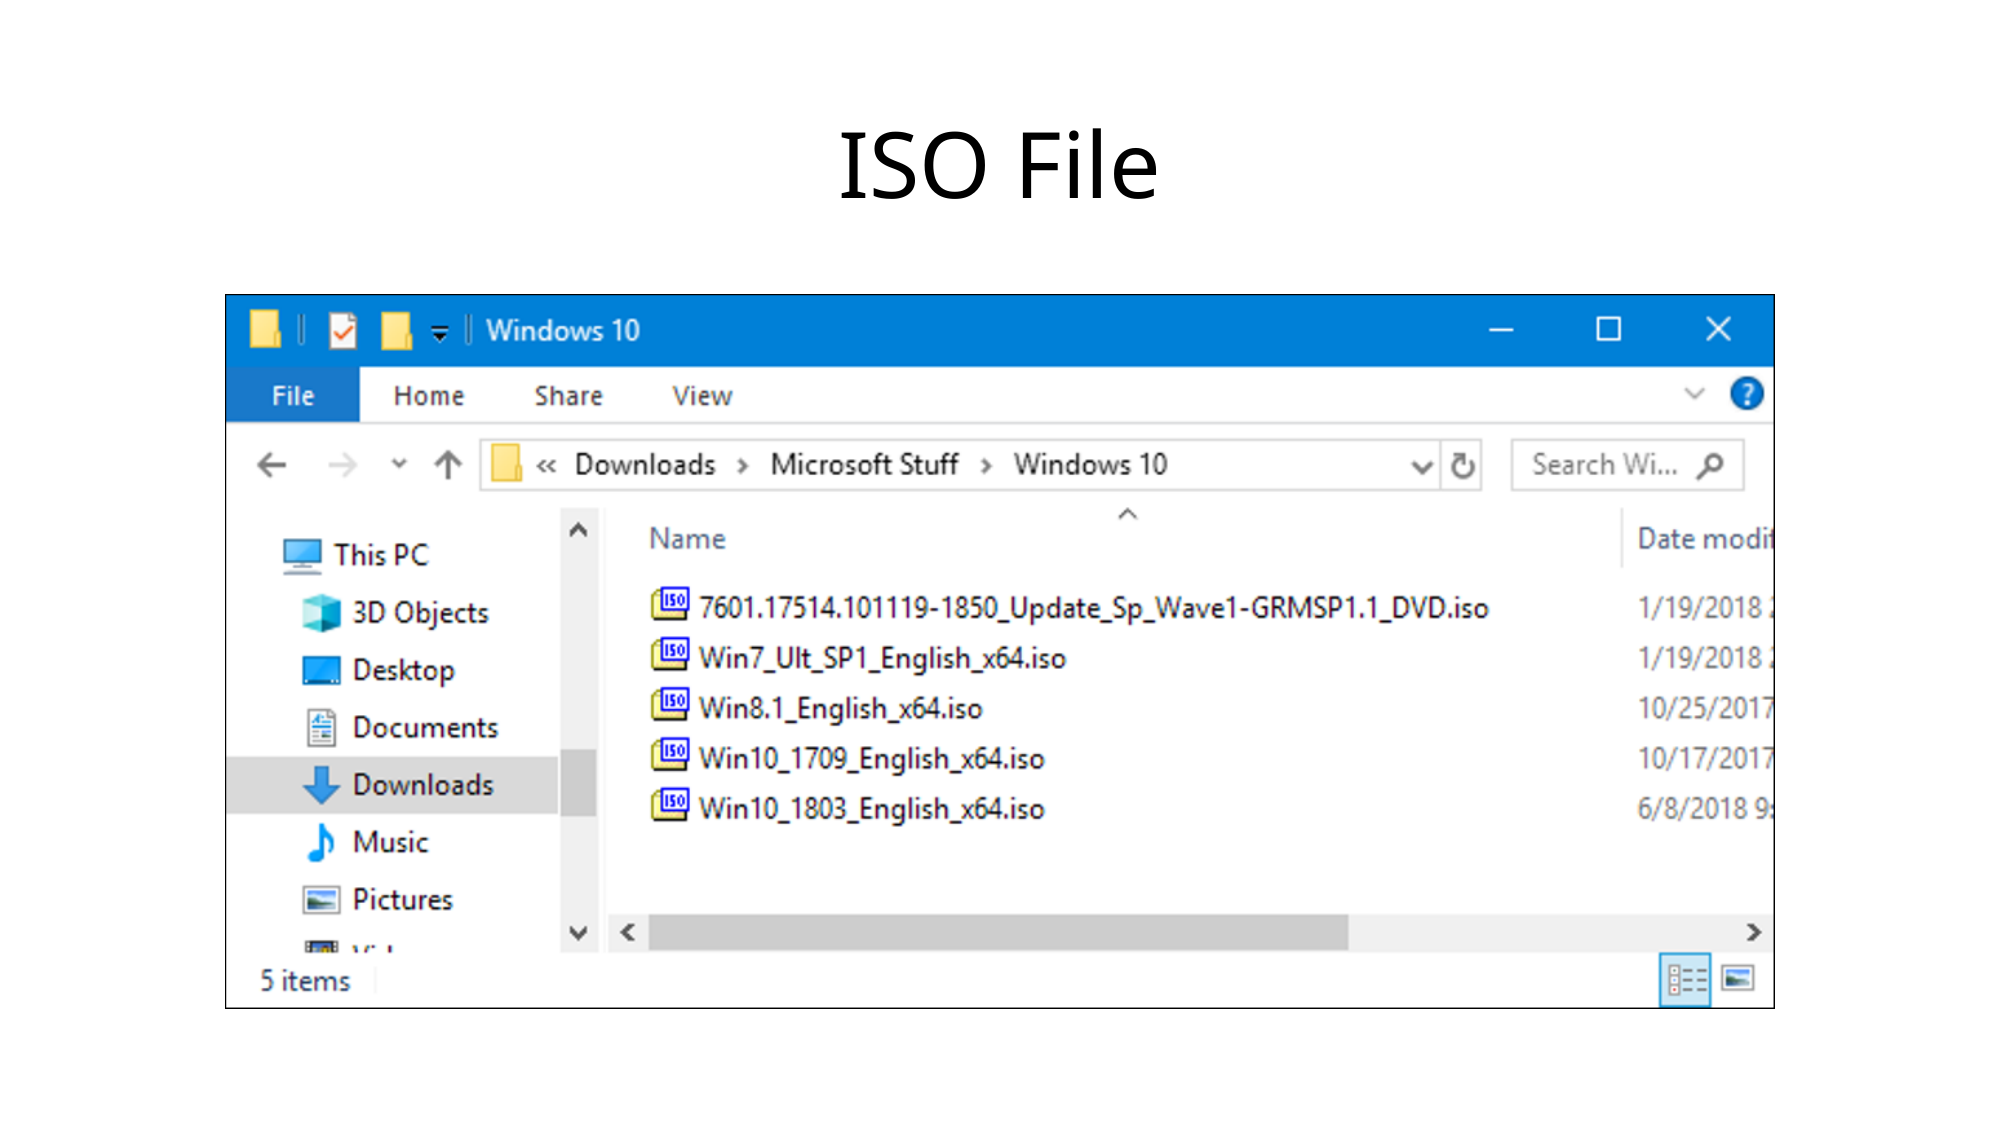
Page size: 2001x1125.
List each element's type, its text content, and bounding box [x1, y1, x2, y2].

title ISO File [137, 59, 1863, 278]
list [225, 294, 1775, 1009]
